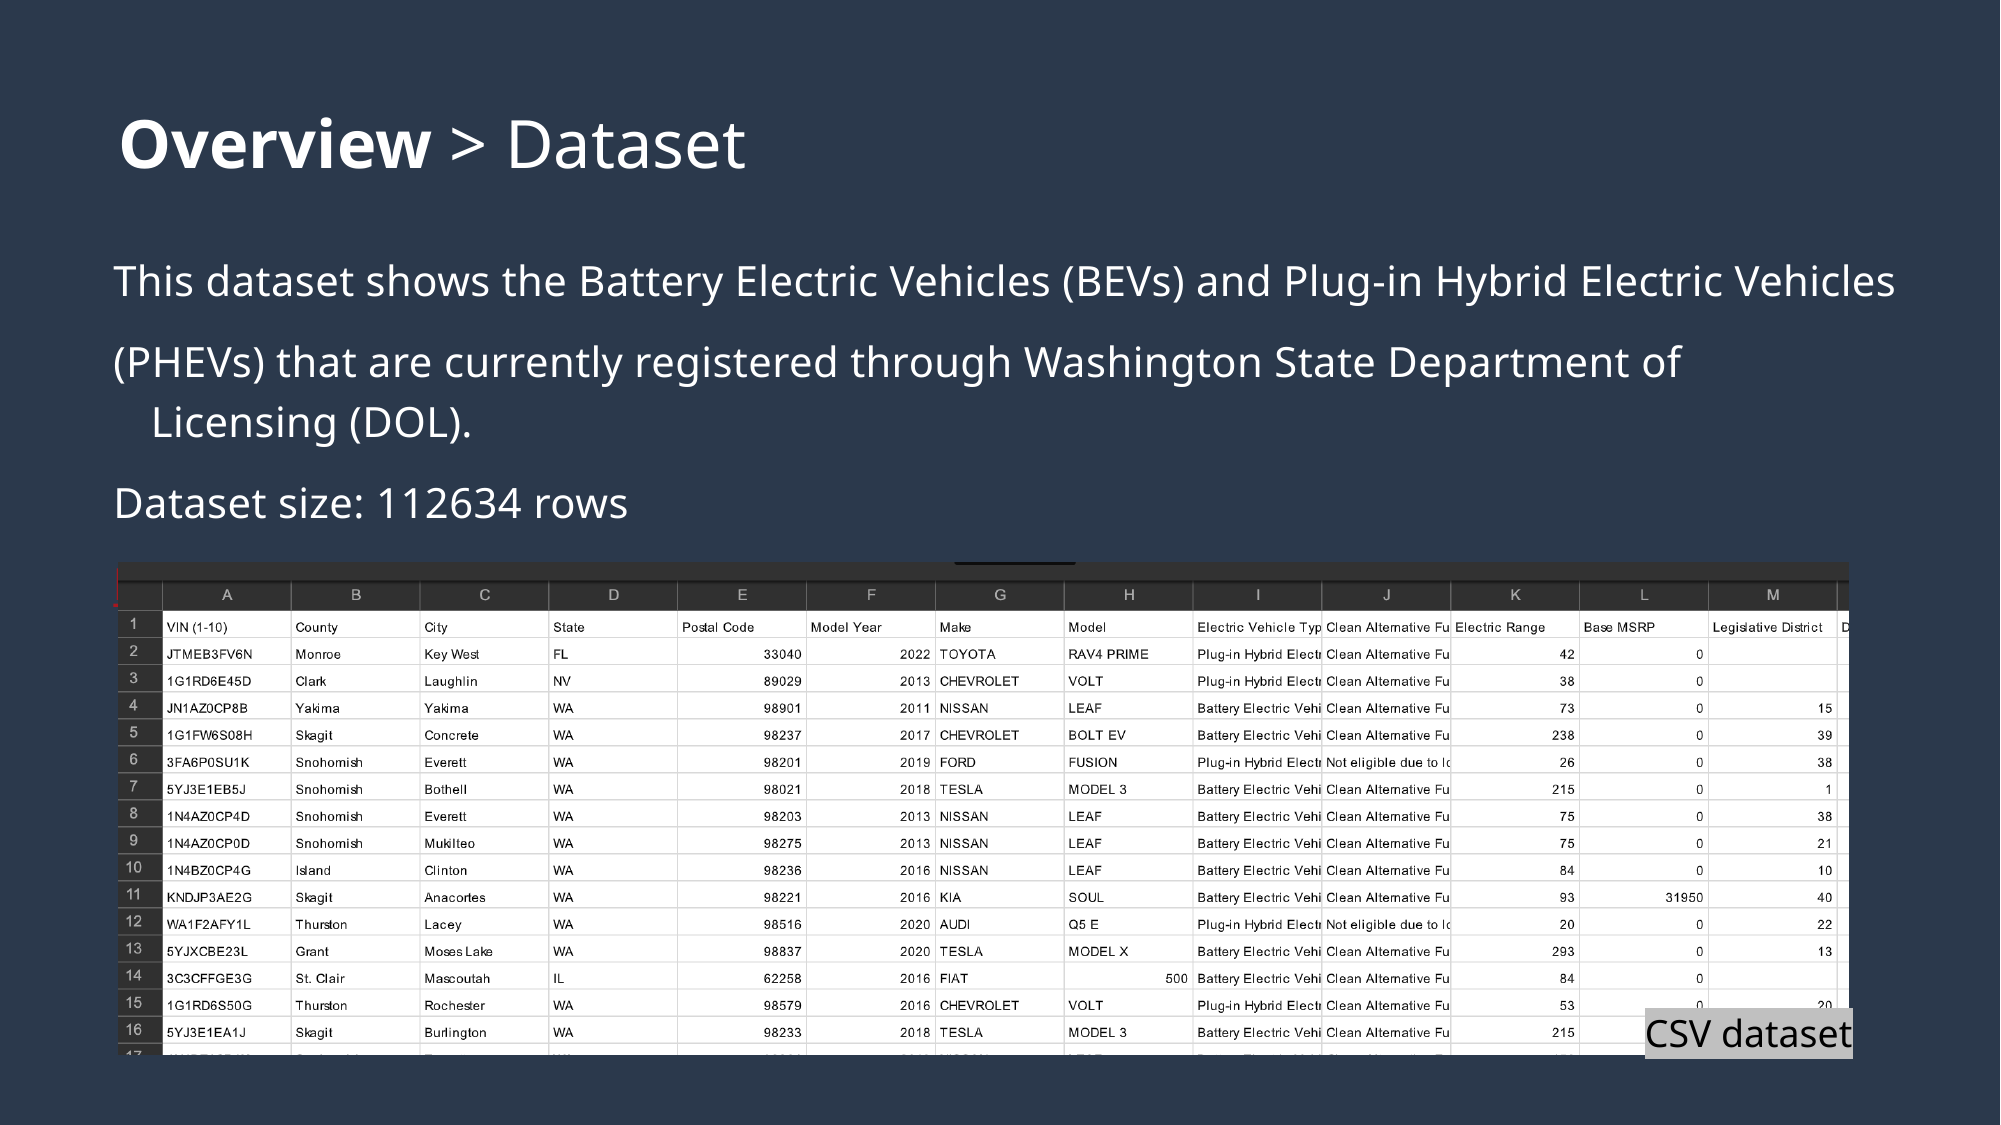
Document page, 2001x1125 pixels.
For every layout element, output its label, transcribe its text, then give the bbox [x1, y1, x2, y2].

picture [118, 562, 1849, 1055]
text_box CSV dataset [1629, 1002, 1920, 1063]
list This dataset shows the Battery Electric Vehicles (BEVs) and Plug-in Hybrid Electric Vehicles (PHEVs) that are currently registered through Washington State Department of Licensing (DOL). Dataset size: 112634 rows https://data.wa.gov/Demographics/Electric-Vehicles-by-Manufacturer/958t-wifj [113, 244, 2000, 947]
title Overview > Dataset [118, 101, 1878, 244]
